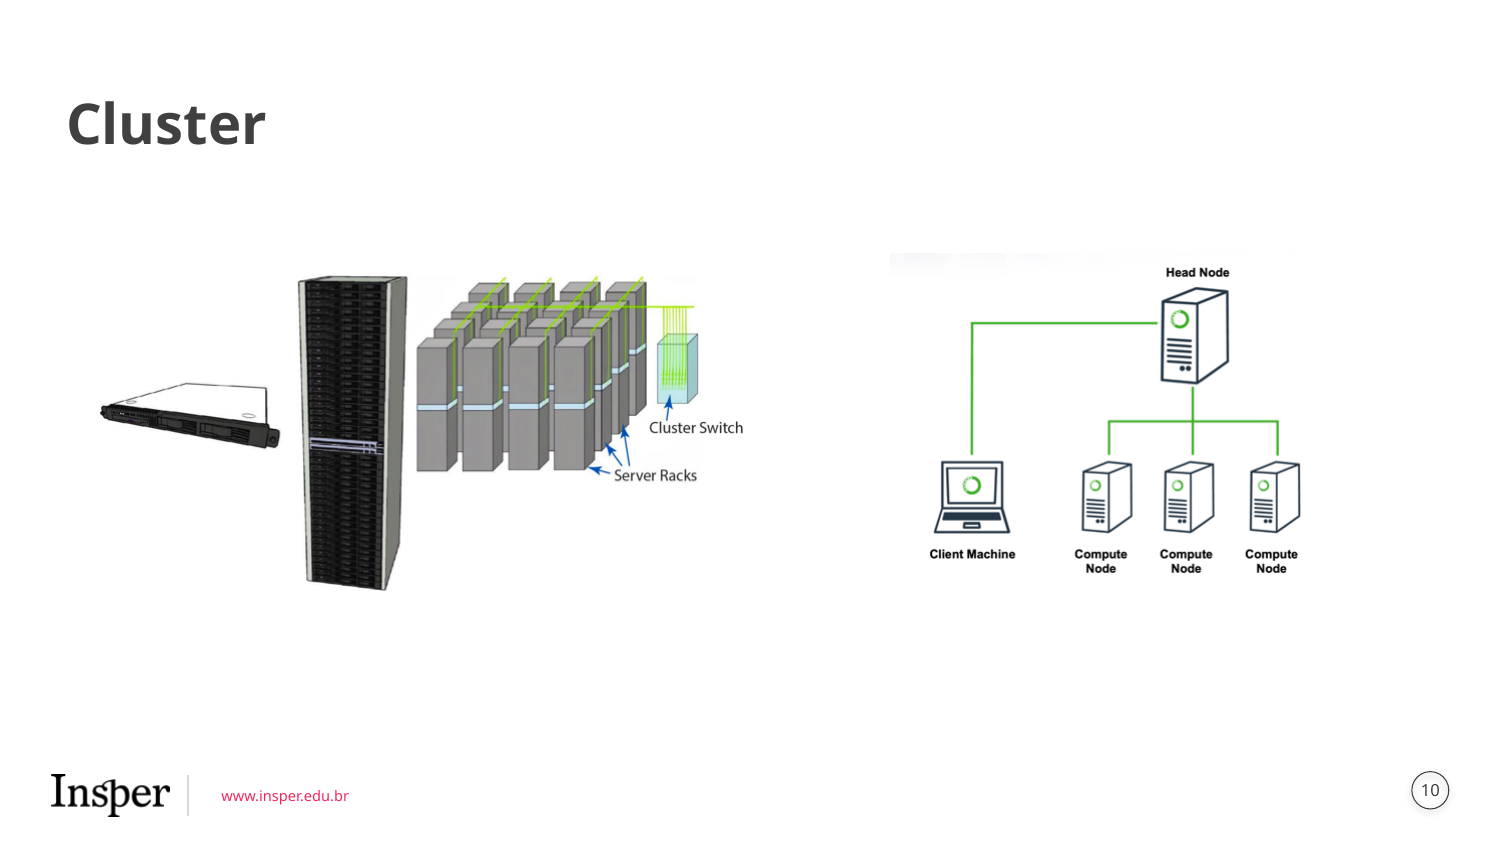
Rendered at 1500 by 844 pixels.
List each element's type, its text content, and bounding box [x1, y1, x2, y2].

picture [99, 234, 751, 610]
title Cluster [51, 72, 1449, 167]
picture [51, 774, 170, 817]
picture [890, 253, 1348, 590]
